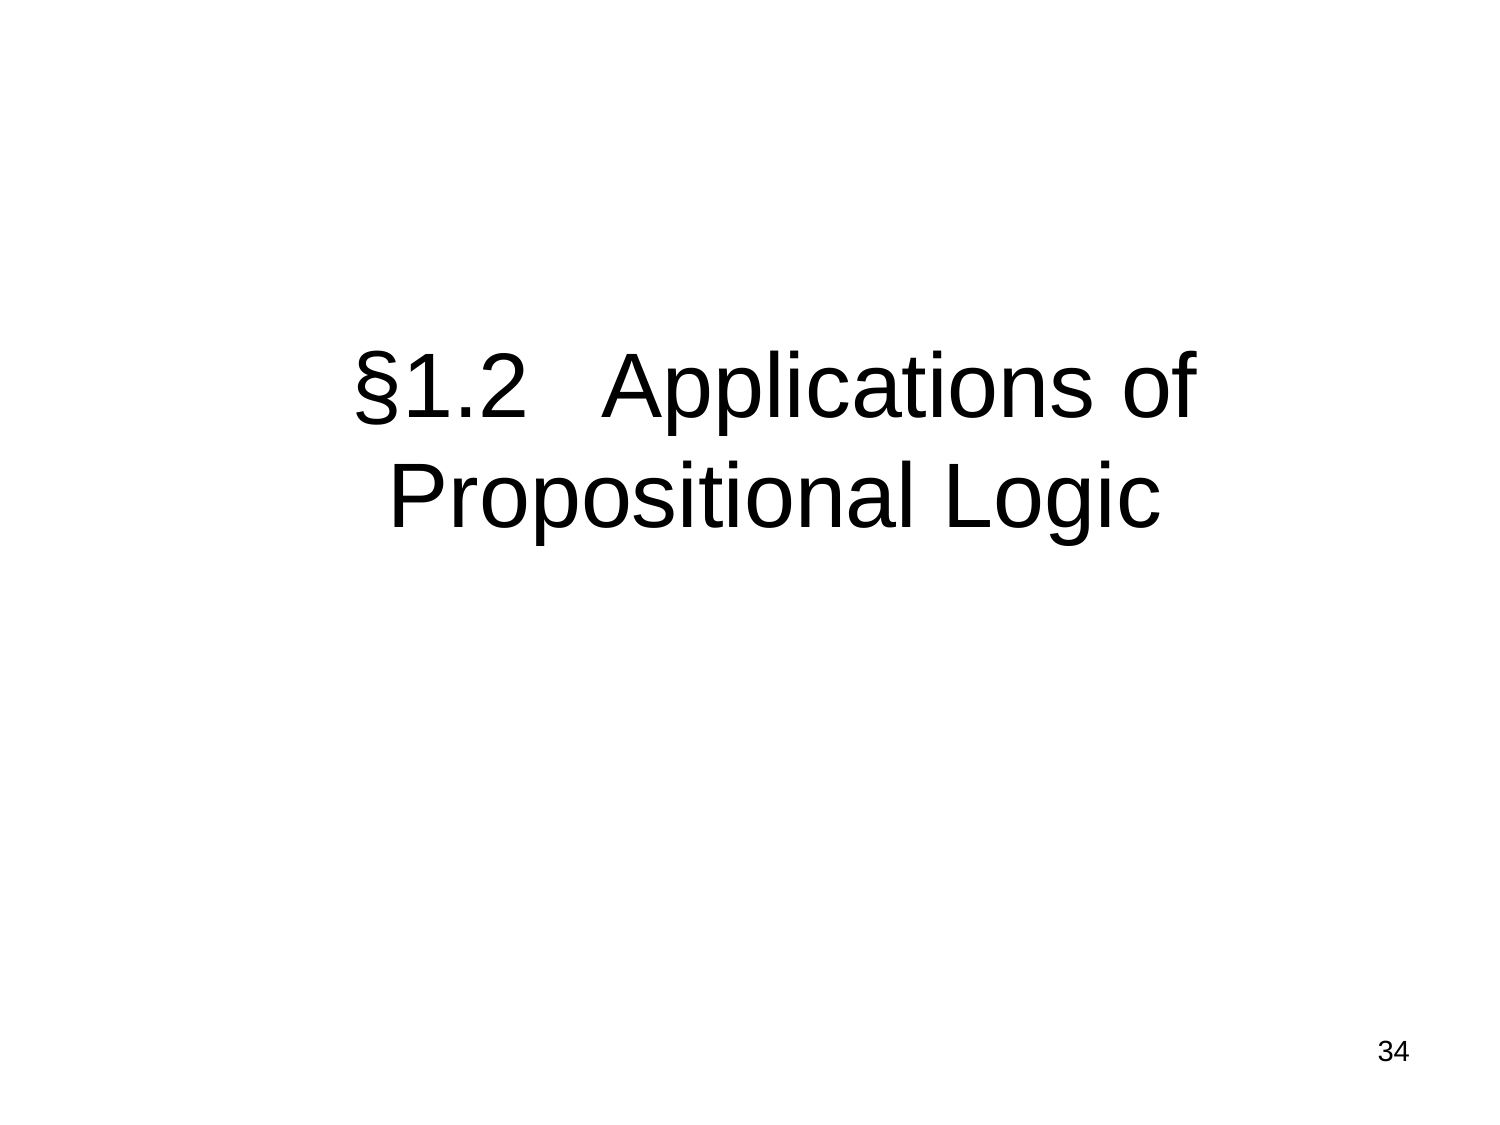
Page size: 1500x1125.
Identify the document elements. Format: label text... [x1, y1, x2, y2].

title §1.2 Applications of Propositional Logic [100, 397, 1451, 585]
slide_number 34 [1074, 1024, 1425, 1103]
